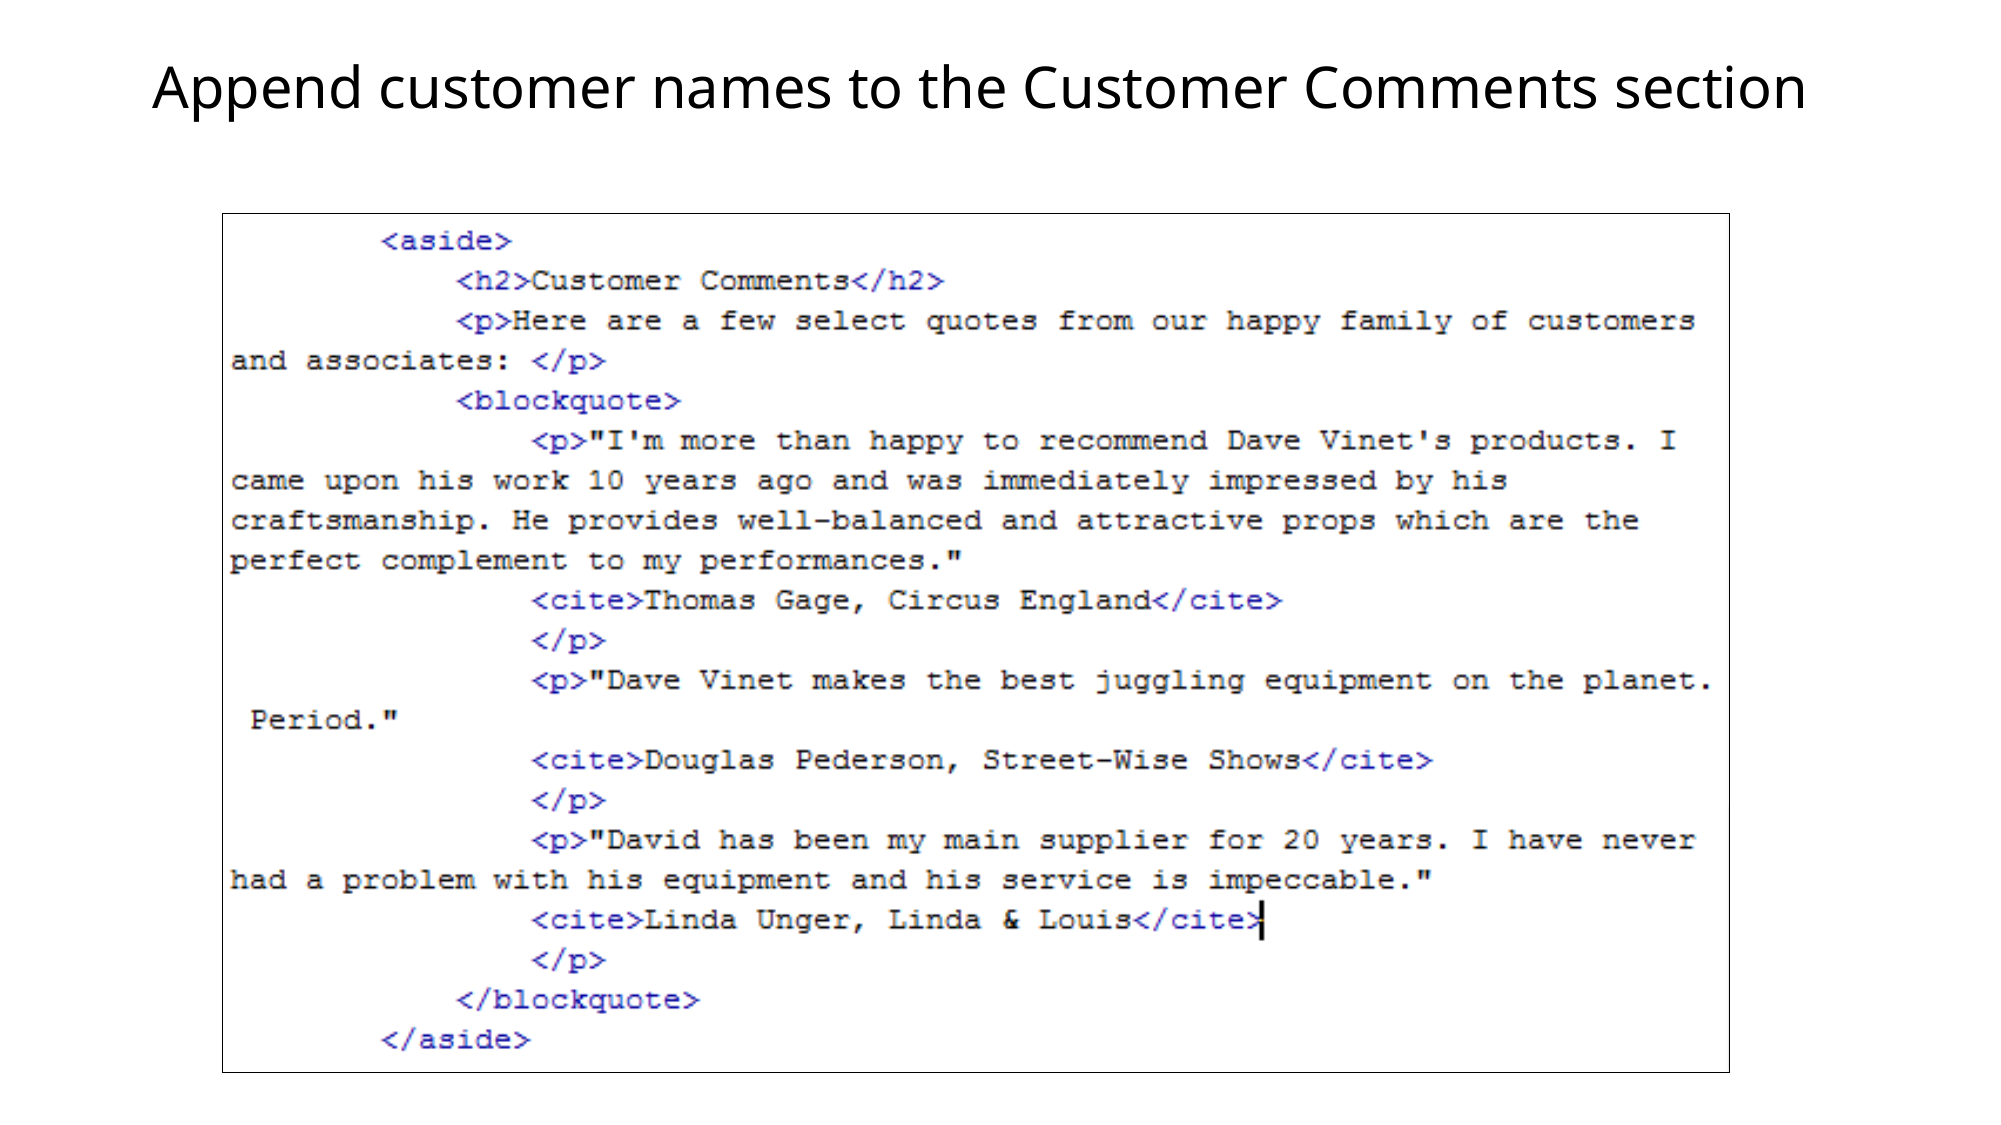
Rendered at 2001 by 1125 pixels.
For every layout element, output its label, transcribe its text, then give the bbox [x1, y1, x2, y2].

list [222, 213, 1730, 1073]
title Append customer names to the Customer Comments section [137, 22, 1863, 157]
